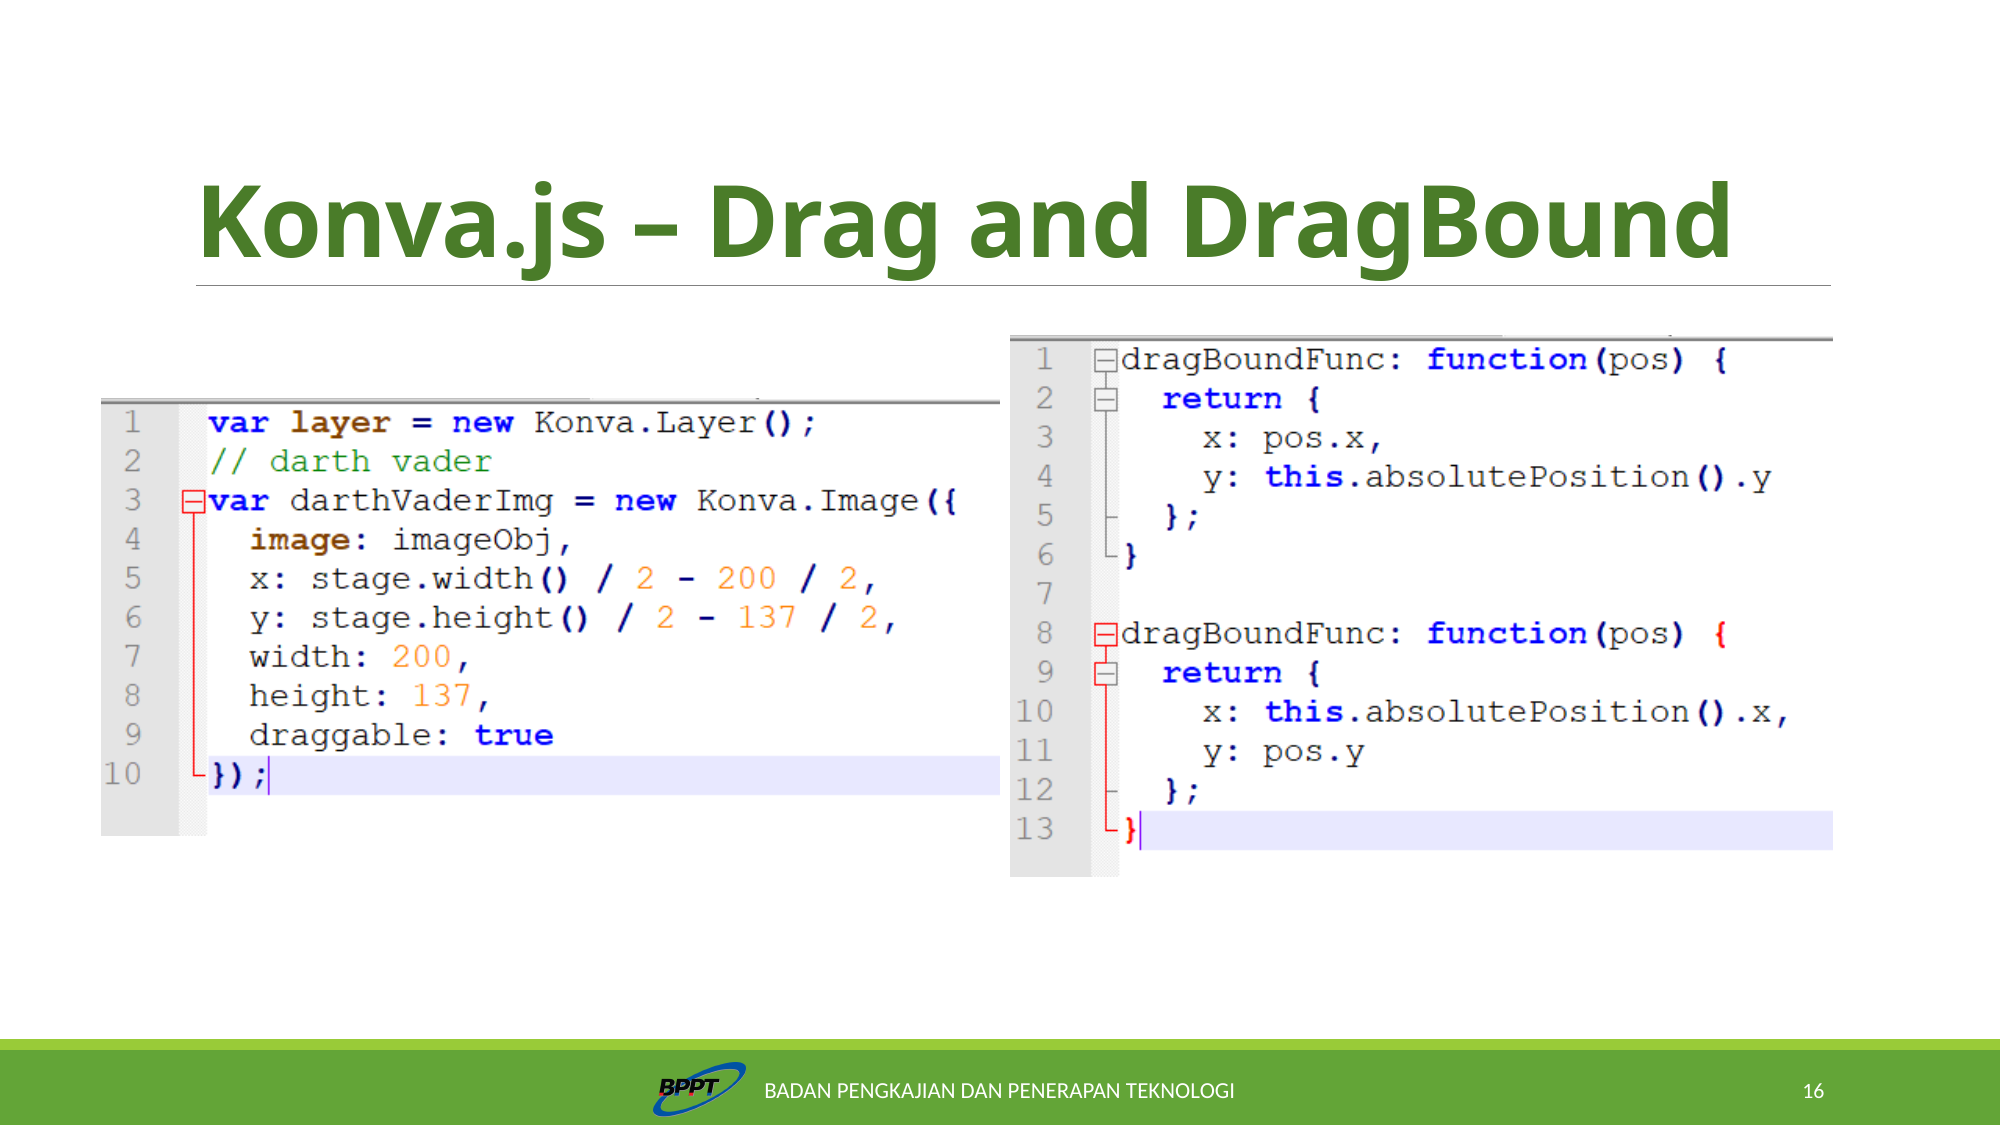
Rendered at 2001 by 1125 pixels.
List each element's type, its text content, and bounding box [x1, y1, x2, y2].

picture [100, 397, 1001, 837]
slide_number 16 [1624, 1059, 1840, 1120]
footer Badan Pengkajian dan Penerapan Teknologi [604, 1059, 1396, 1120]
title Konva.js – Drag and DragBound [180, 47, 1830, 285]
picture [1010, 335, 1834, 878]
